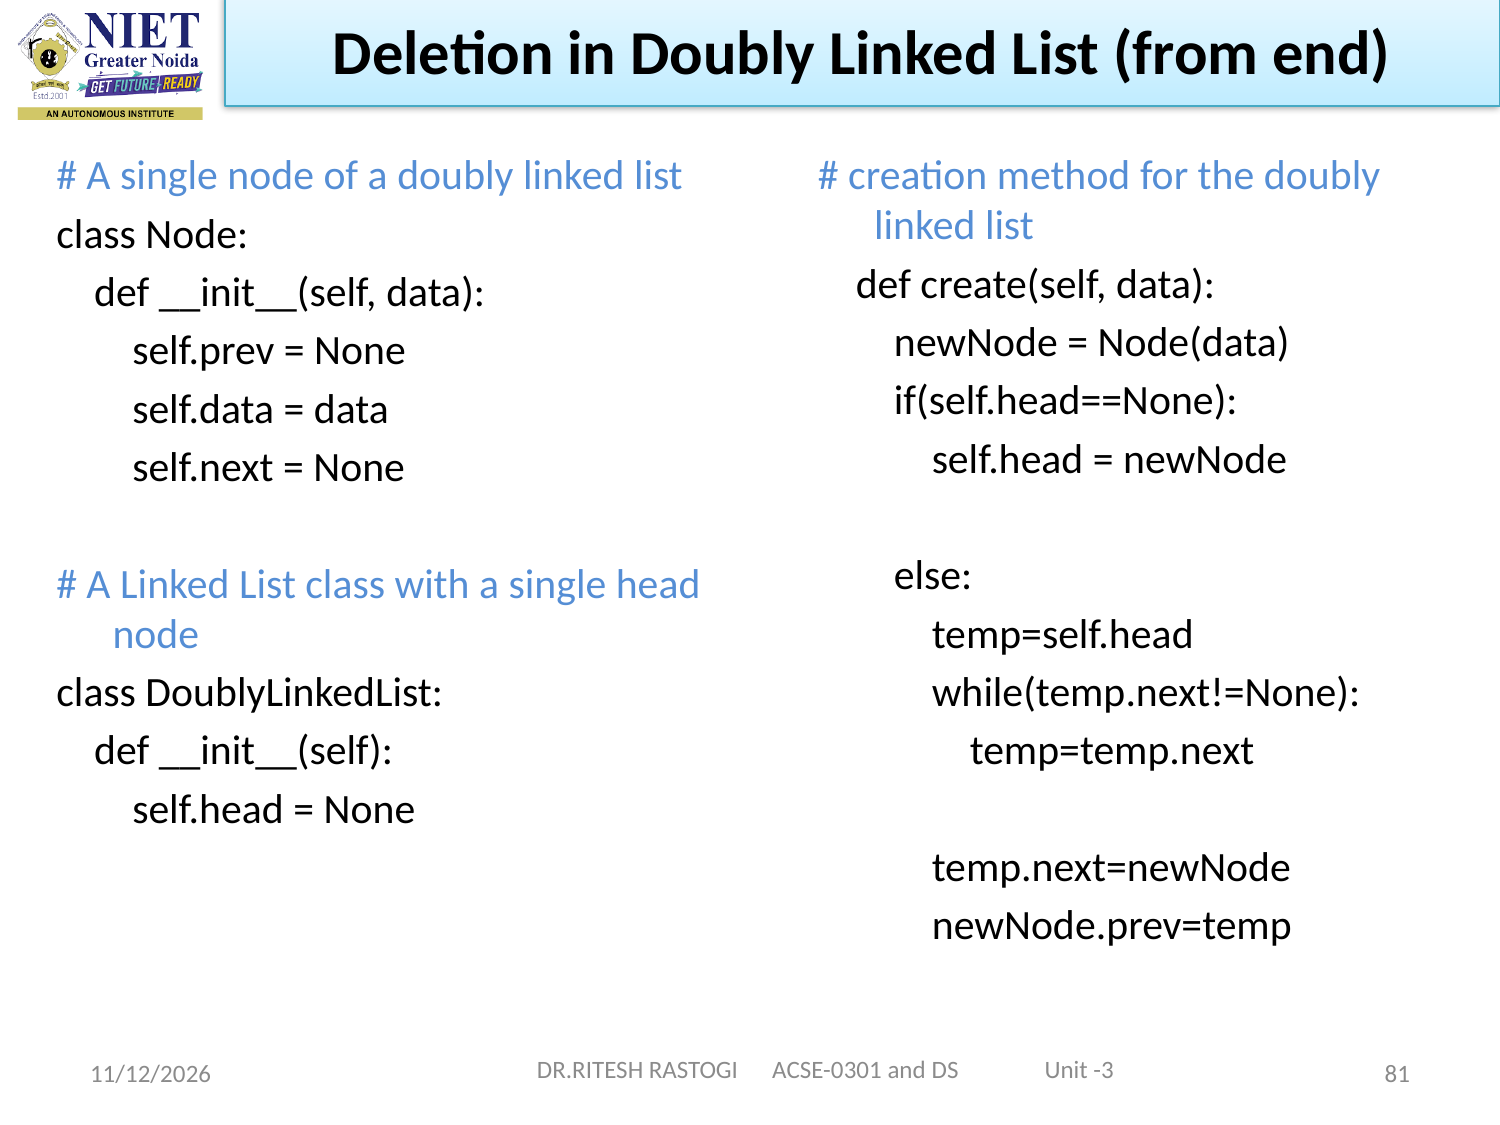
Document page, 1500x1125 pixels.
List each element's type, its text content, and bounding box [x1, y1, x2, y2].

footer DR.RITESH RASTOGI ACSE-0301 and DS Unit -3 [512, 1042, 1074, 1094]
text_box # creation method for the doubly linked list def create(self, data): newNode = Node(data) if(self.head==None): self.head = newNode else: temp=self.head while(temp.next!=None): temp=temp.next temp.next=newNode newNode.prev=temp [802, 140, 1483, 1032]
list # A single node of a doubly linked list class Node: def __init__(self, data): self.prev = None self.data = data self.next = None # A Linked List class with a single head node class DoublyLinkedList: def __init__(self): self.head = None [41, 140, 721, 1032]
picture [17, 13, 204, 120]
slide_number 81 [1074, 1042, 1425, 1103]
text_box Deletion in Doubly Linked List (from end) [224, 0, 1500, 107]
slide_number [75, 1042, 425, 1103]
